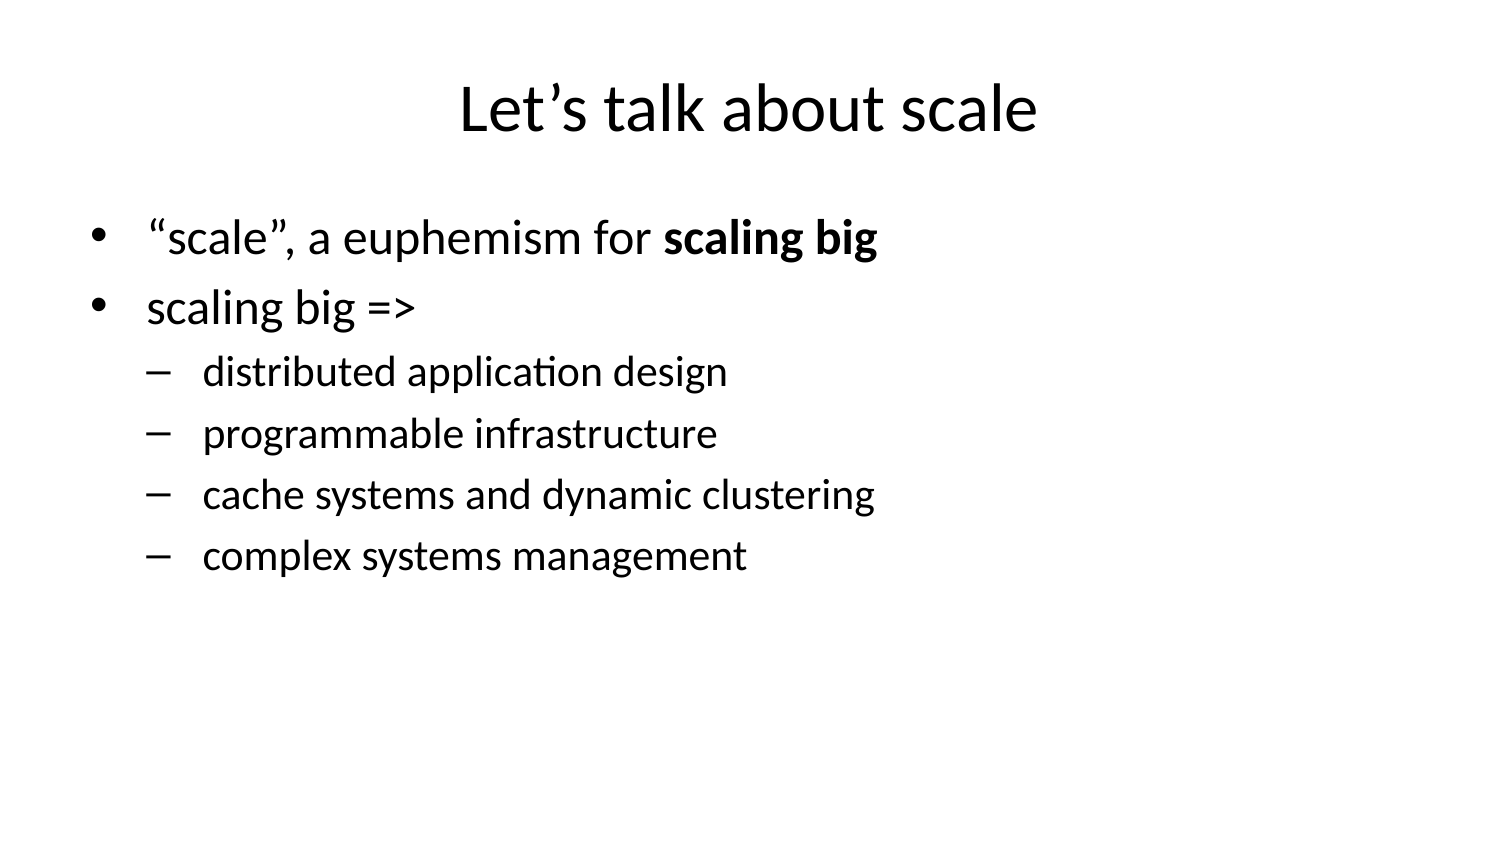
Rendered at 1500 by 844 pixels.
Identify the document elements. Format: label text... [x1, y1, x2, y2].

list “scale”, a euphemism for scaling big scaling big => distributed application design programmable infrastructure cache systems and dynamic clustering complex systems management [75, 196, 1425, 754]
title Let’s talk about scale [75, 33, 1425, 175]
